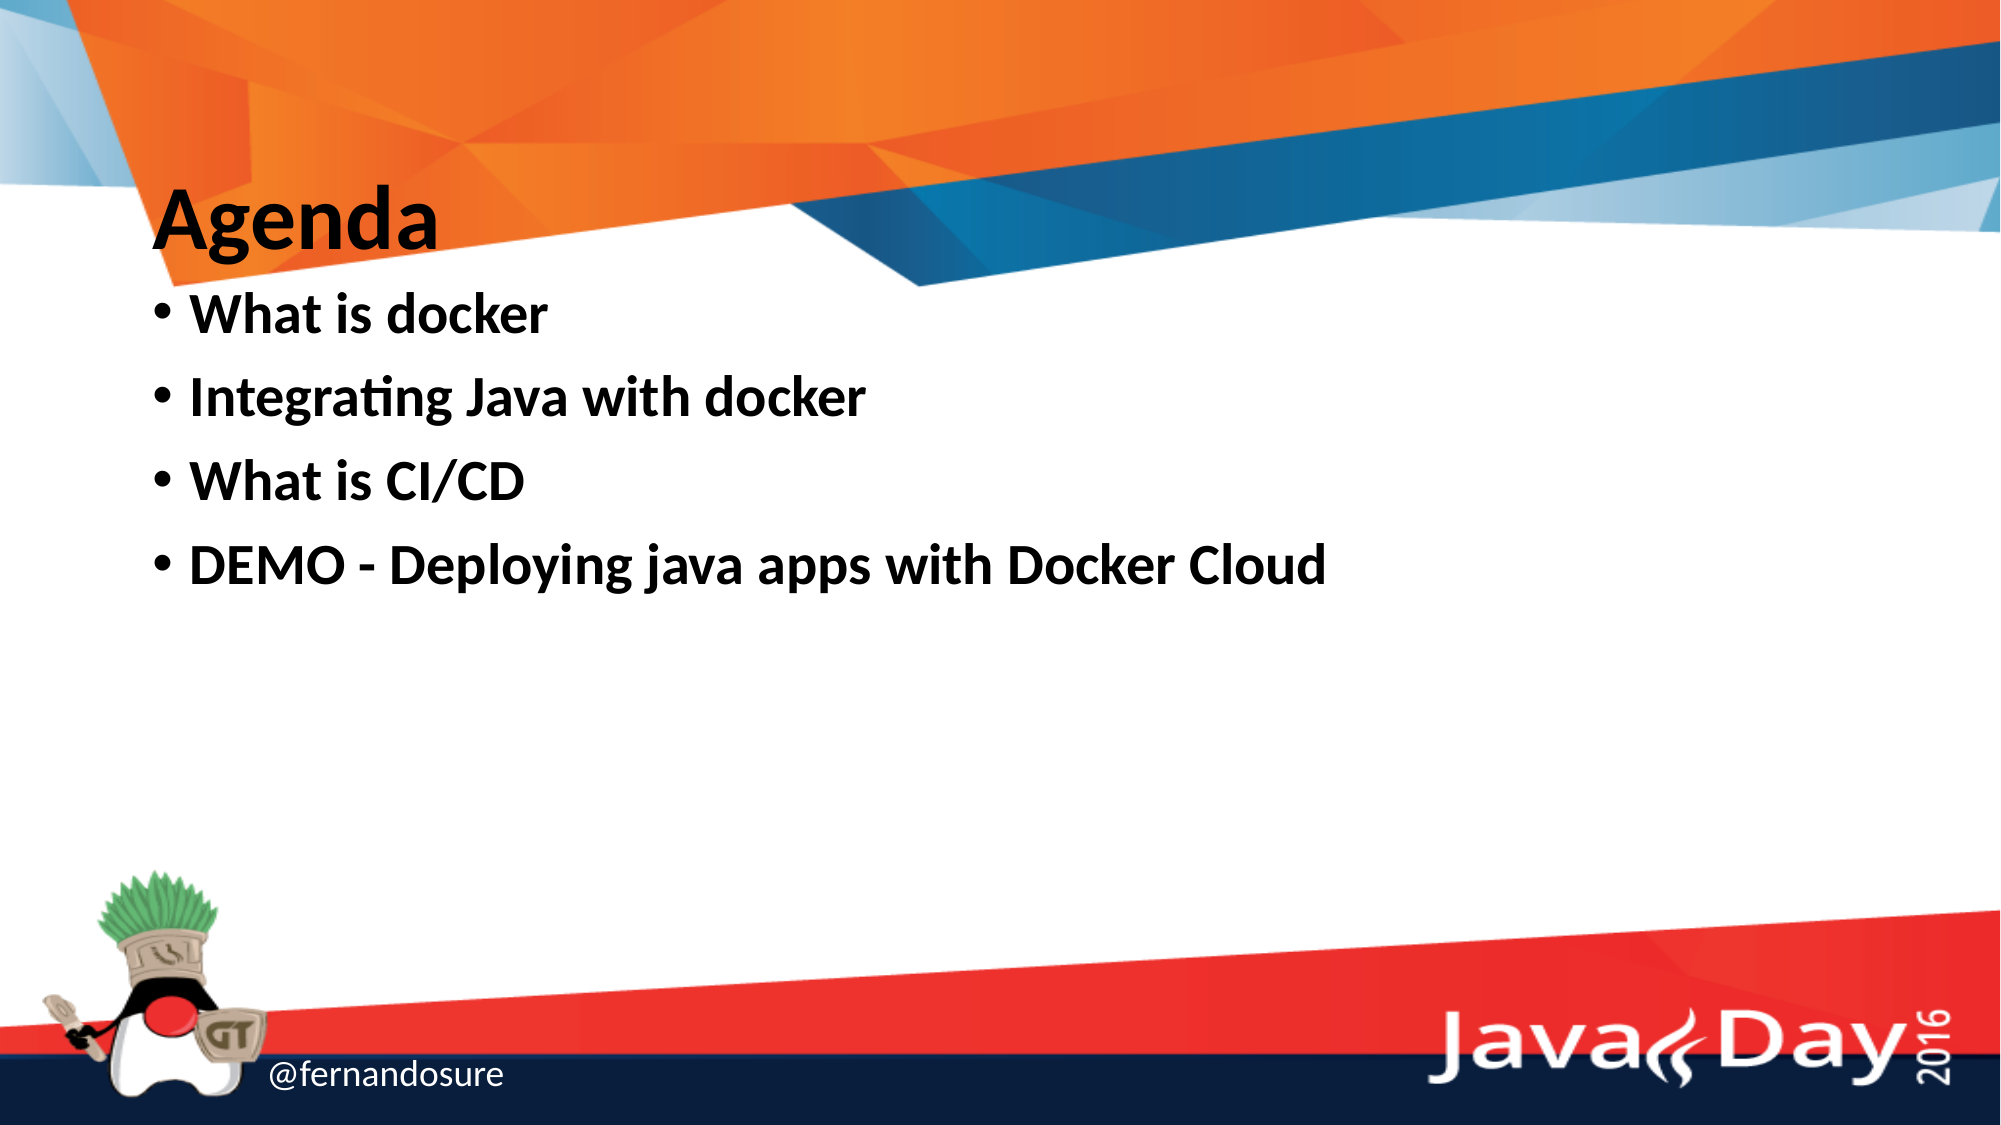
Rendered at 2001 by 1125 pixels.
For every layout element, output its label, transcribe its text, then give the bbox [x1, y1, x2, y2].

text_box @fernandosure [251, 1041, 520, 1102]
picture [0, 0, 2001, 1125]
title Agenda [137, 111, 1863, 275]
list What is docker Integrating Java with docker What is CI/CD DEMO - Deploying java apps with Docker Cloud [137, 275, 1863, 989]
